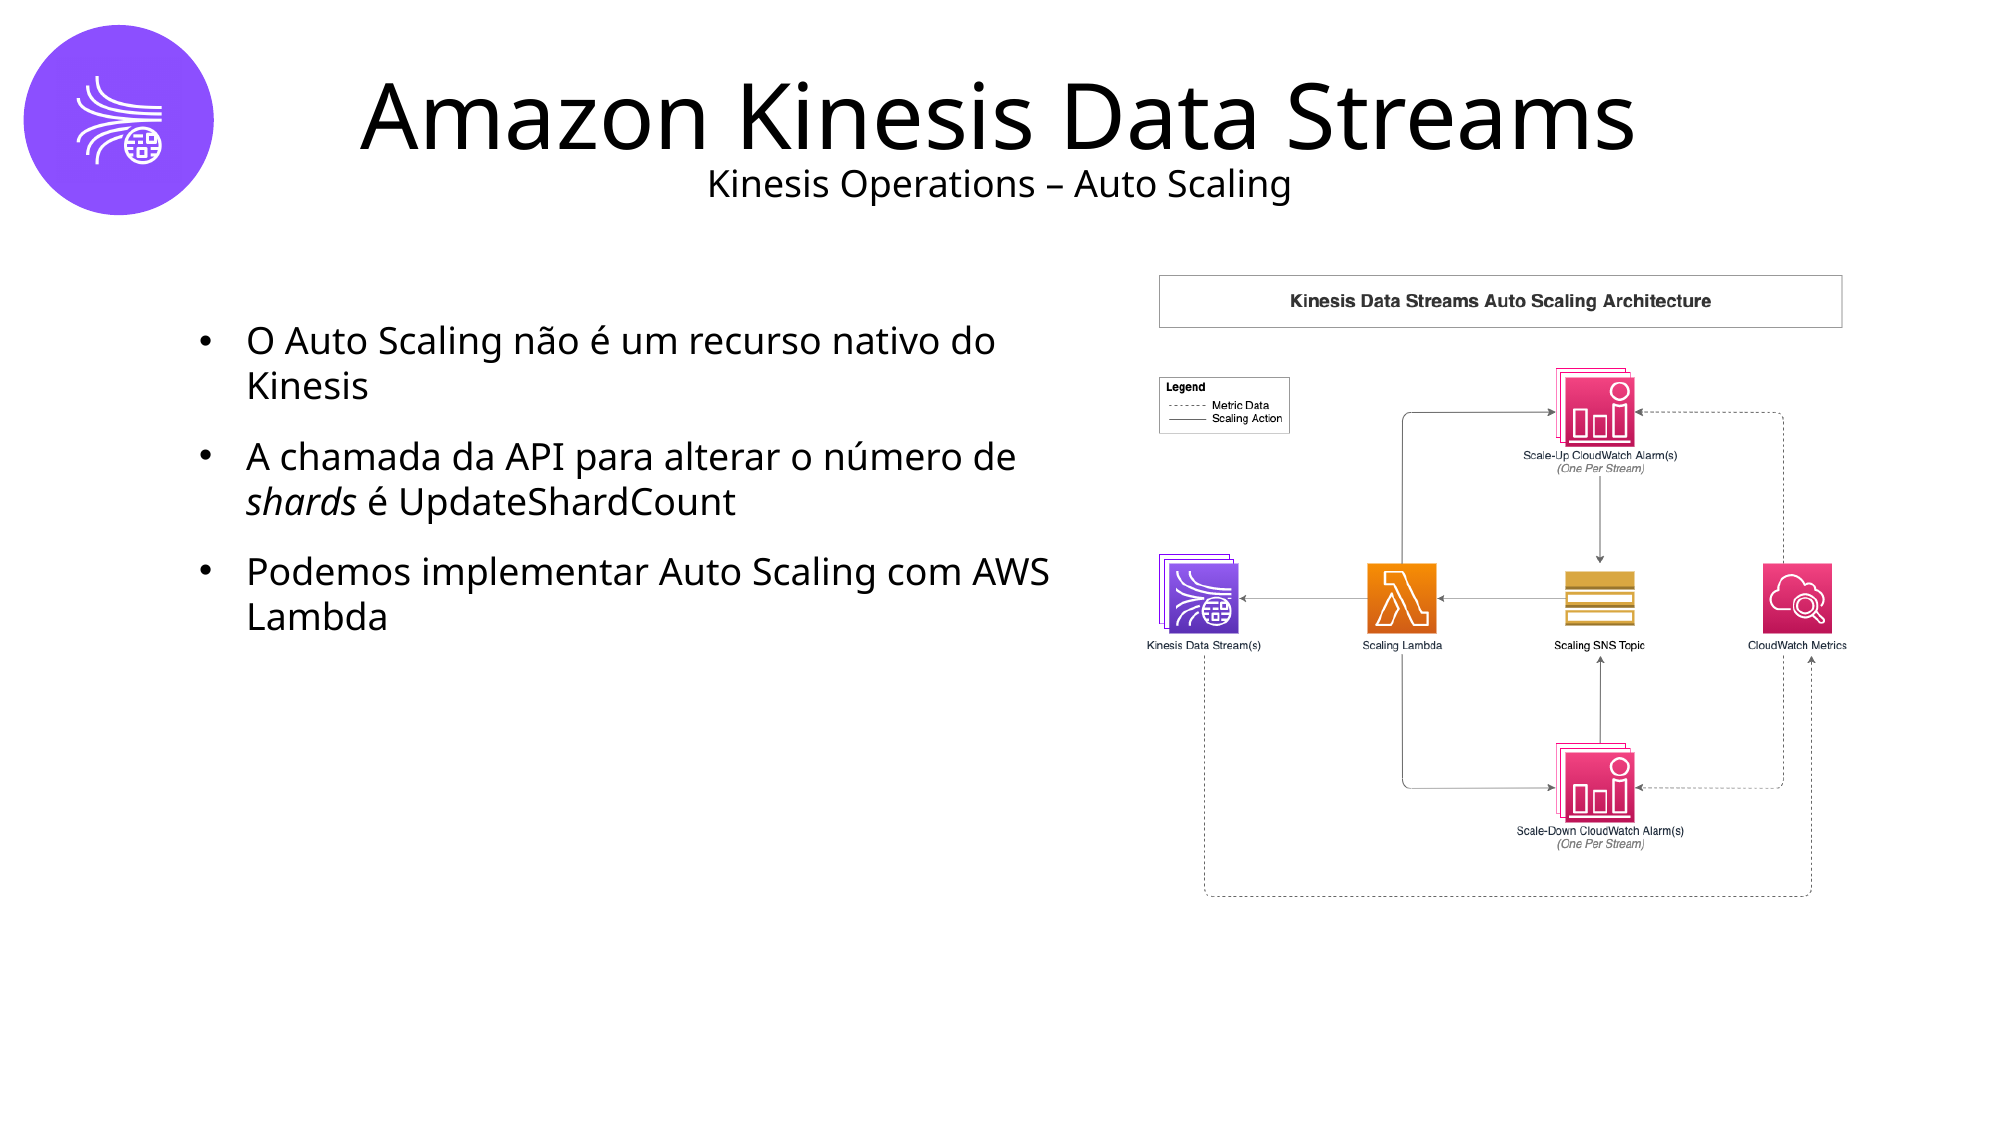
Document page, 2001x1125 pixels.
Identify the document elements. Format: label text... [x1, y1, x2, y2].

picture [1106, 256, 1893, 916]
text_box Kinesis Operations – Auto Scaling [500, 152, 1500, 212]
text_box O Auto Scaling não é um recurso nativo do Kinesis A chamada da API para alterar o número de shards é UpdateShardCount Podemos implementar Auto Scaling com AWS Lambda [184, 310, 1106, 645]
text_box [23, 24, 214, 216]
title Amazon Kinesis Data Streams [137, 11, 1863, 229]
picture [55, 57, 182, 184]
